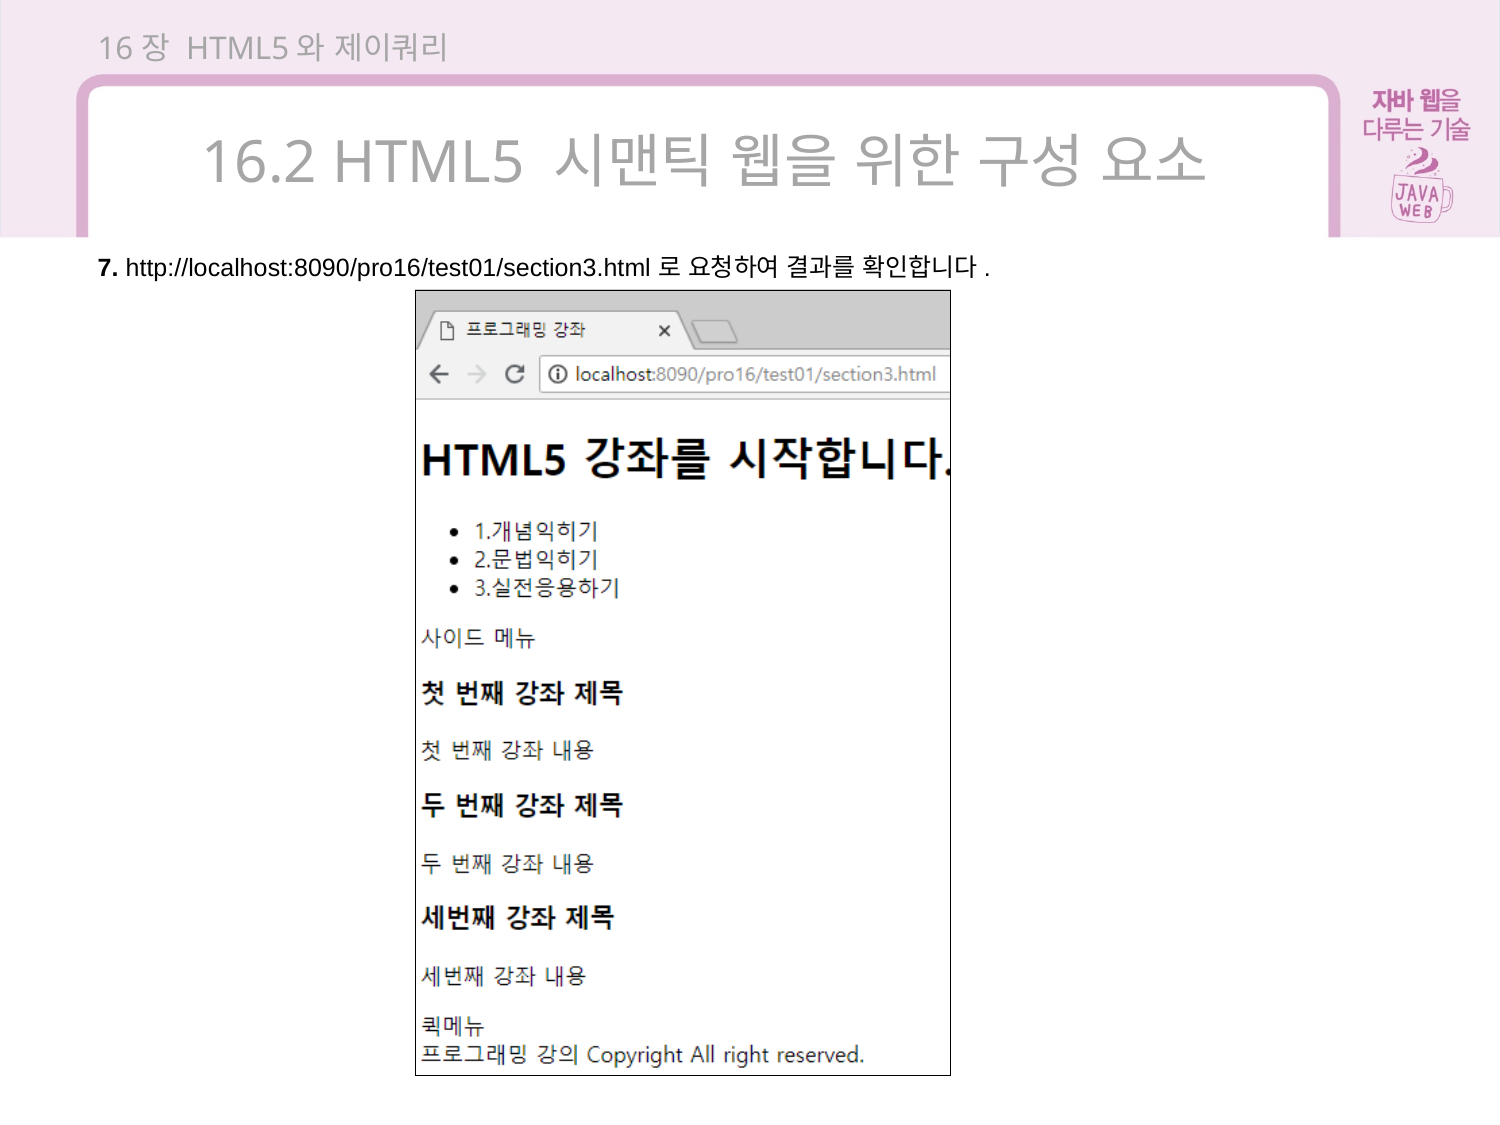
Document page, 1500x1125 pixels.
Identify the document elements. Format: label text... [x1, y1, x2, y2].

text_box 16장 HTML5와 제이쿼리 [82, 0, 1133, 74]
text_box 7. http://localhost:8090/pro16/test01/section3.html로 요청하여 결과를 확인합니다. [82, 244, 1284, 290]
text_box 16.2 HTML5 시맨틱 웹을 위한 구성 요소 [112, 117, 1297, 202]
picture [0, 0, 1500, 1125]
